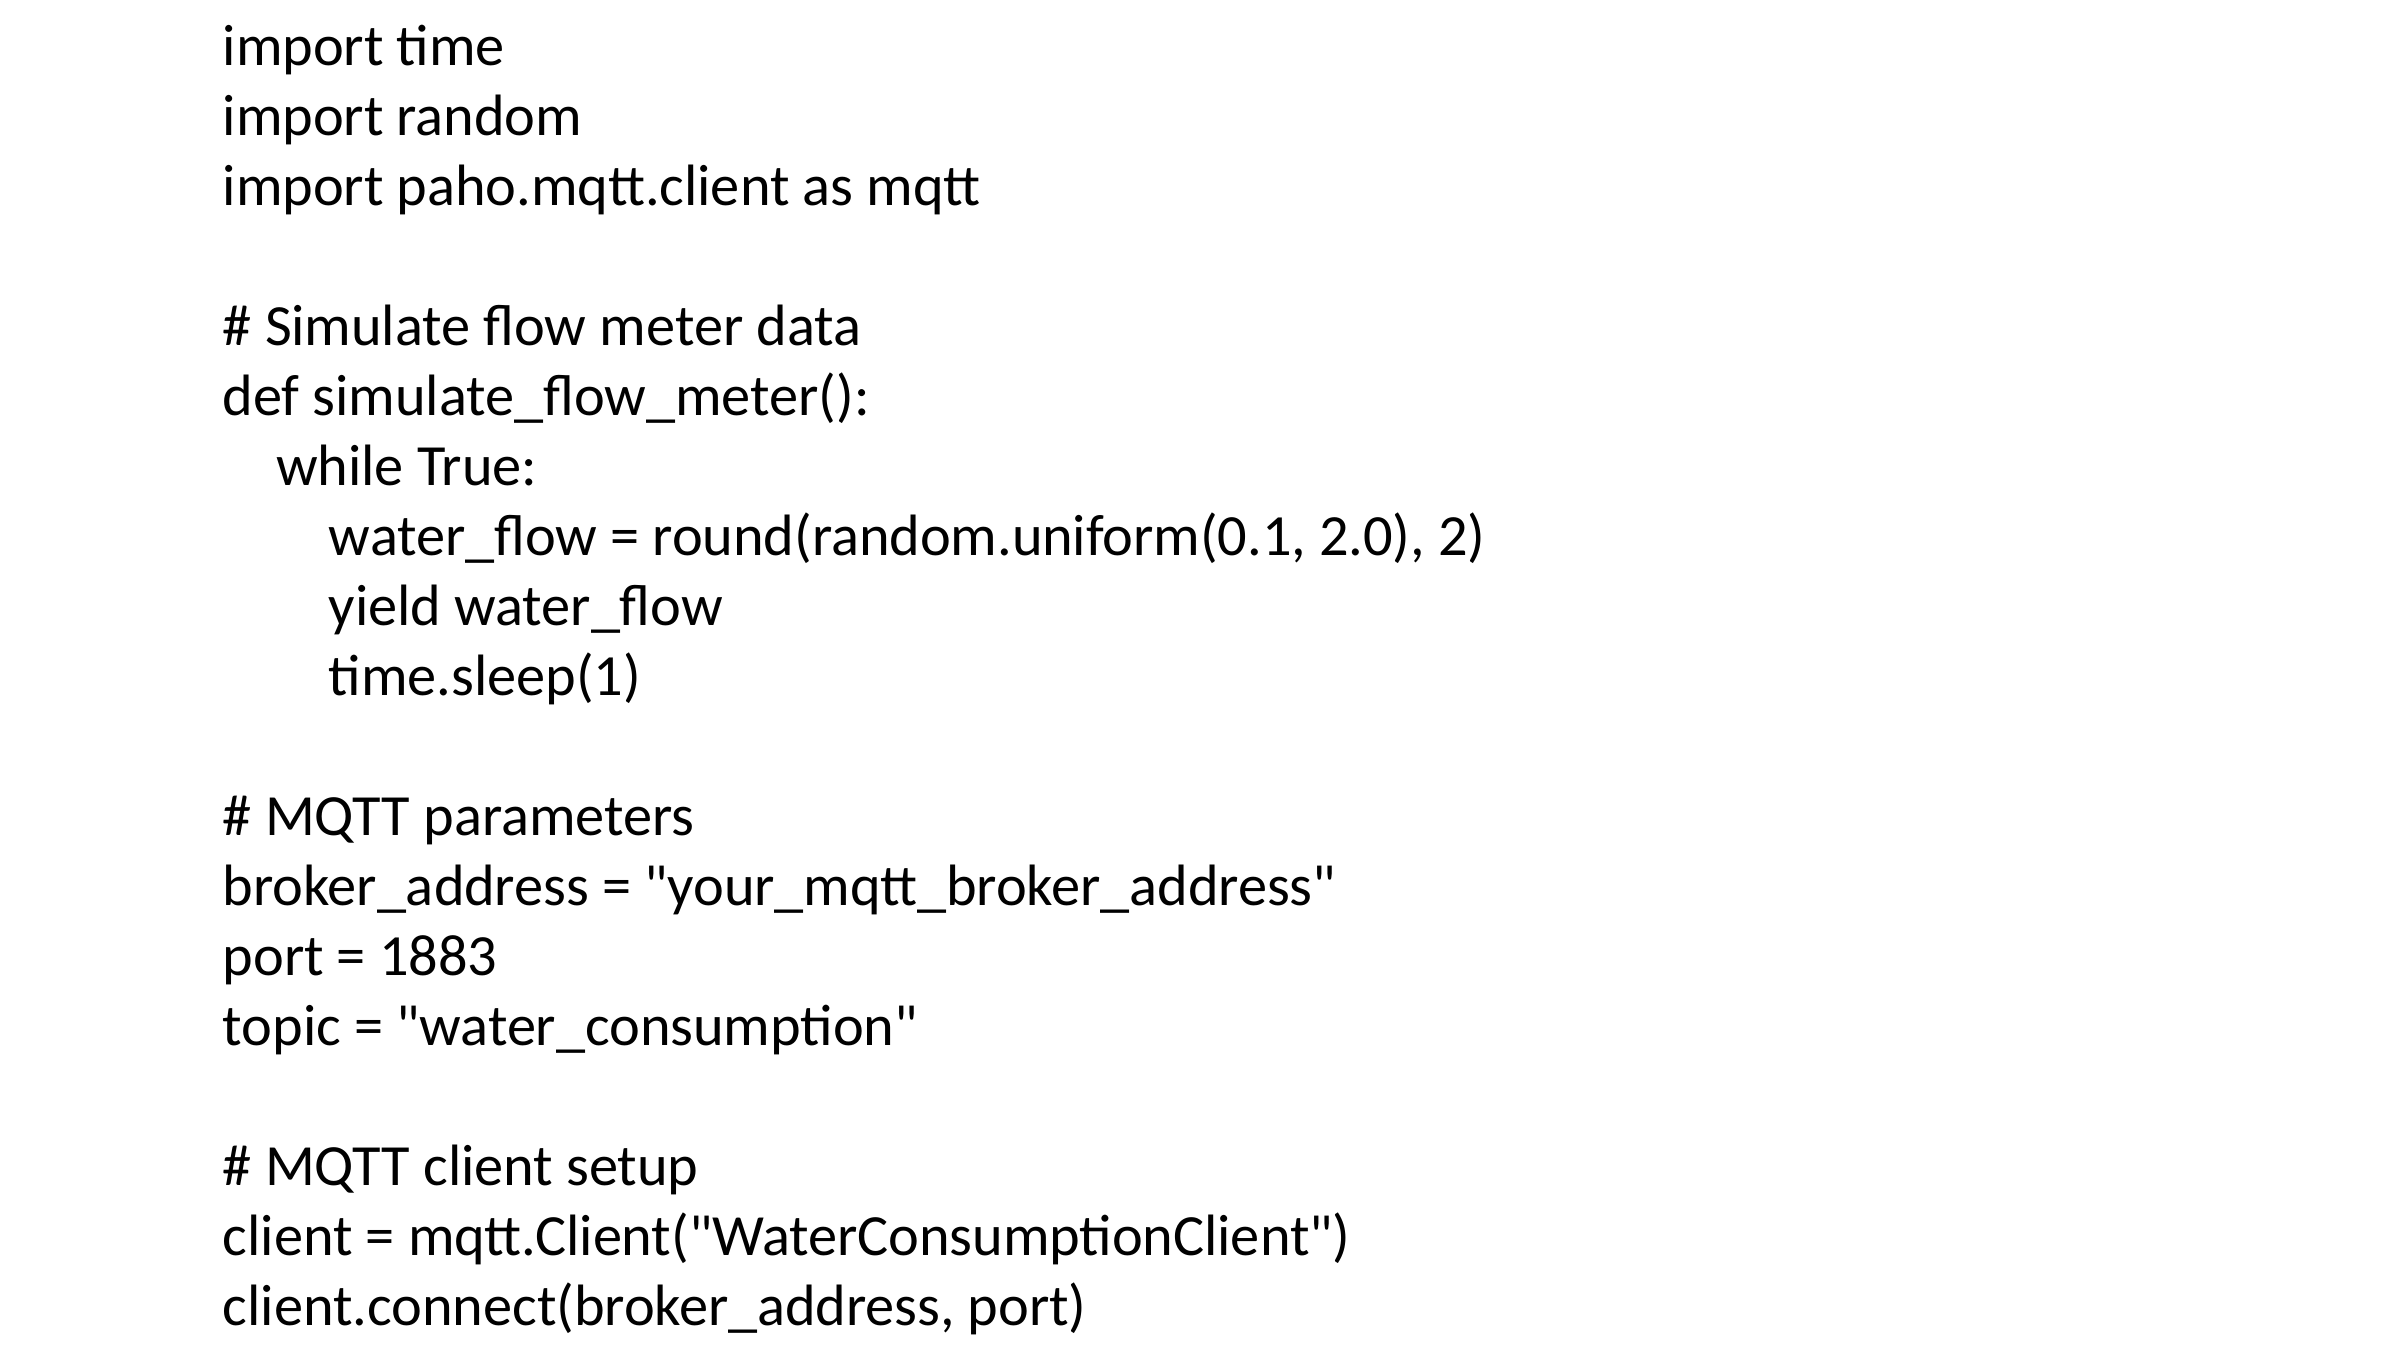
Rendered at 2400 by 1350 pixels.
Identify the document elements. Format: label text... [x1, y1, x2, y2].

text_box import time import random import paho.mqtt.client as mqtt # Simulate flow meter data def simulate_flow_meter(): while True: water_flow = round(random.uniform(0.1, 2.0), 2) yield water_flow time.sleep(1) # MQTT parameters broker_address = "your_mqtt_broker_address" port = 1883 topic = "water_consumption" # MQTT client setup client = mqtt.Client("WaterConsumptionClient") client.connect(broker_address, port) # Simulate and publish data if __name__ == "__main__": for flow_rate in simulate_flow_meter(): print(f"Water Flow Rate: {flow_rate} GPM") client.publish(topic, payload=flow_rate) [208, 0, 1802, 1350]
